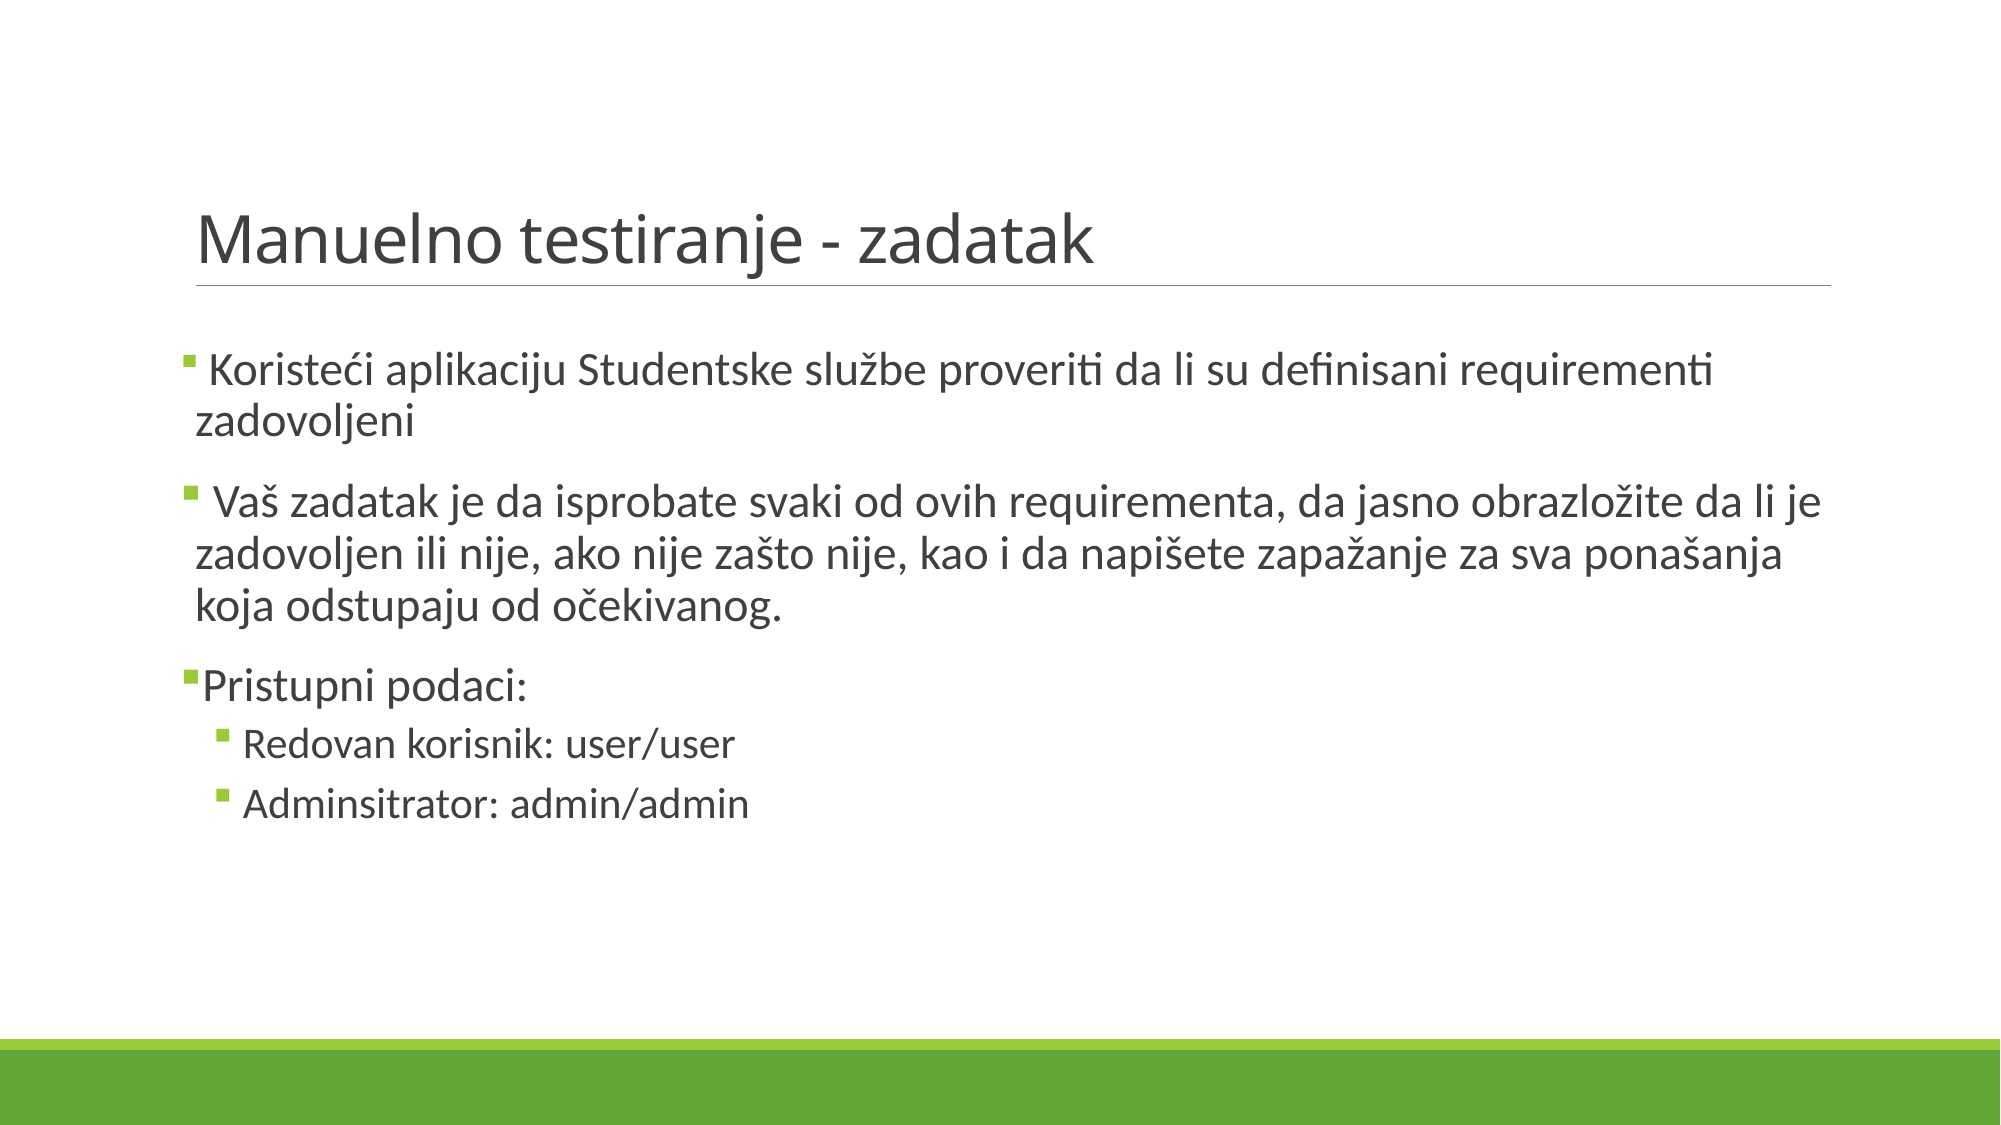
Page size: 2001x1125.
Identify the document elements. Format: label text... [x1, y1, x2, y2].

list Koristeći aplikaciju Studentske službe proveriti da li su definisani requirementi zadovoljeni Vaš zadatak je da isprobate svaki od ovih requirementa, da jasno obrazložite da li je zadovoljen ili nije, ako nije zašto nije, kao i da napišete zapažanje za sva ponašanja koja odstupaju od očekivanog. Pristupni podaci: Redovan korisnik: user/user Adminsitrator: admin/admin [180, 336, 1830, 997]
title Manuelno testiranje - zadatak [180, 47, 1830, 285]
